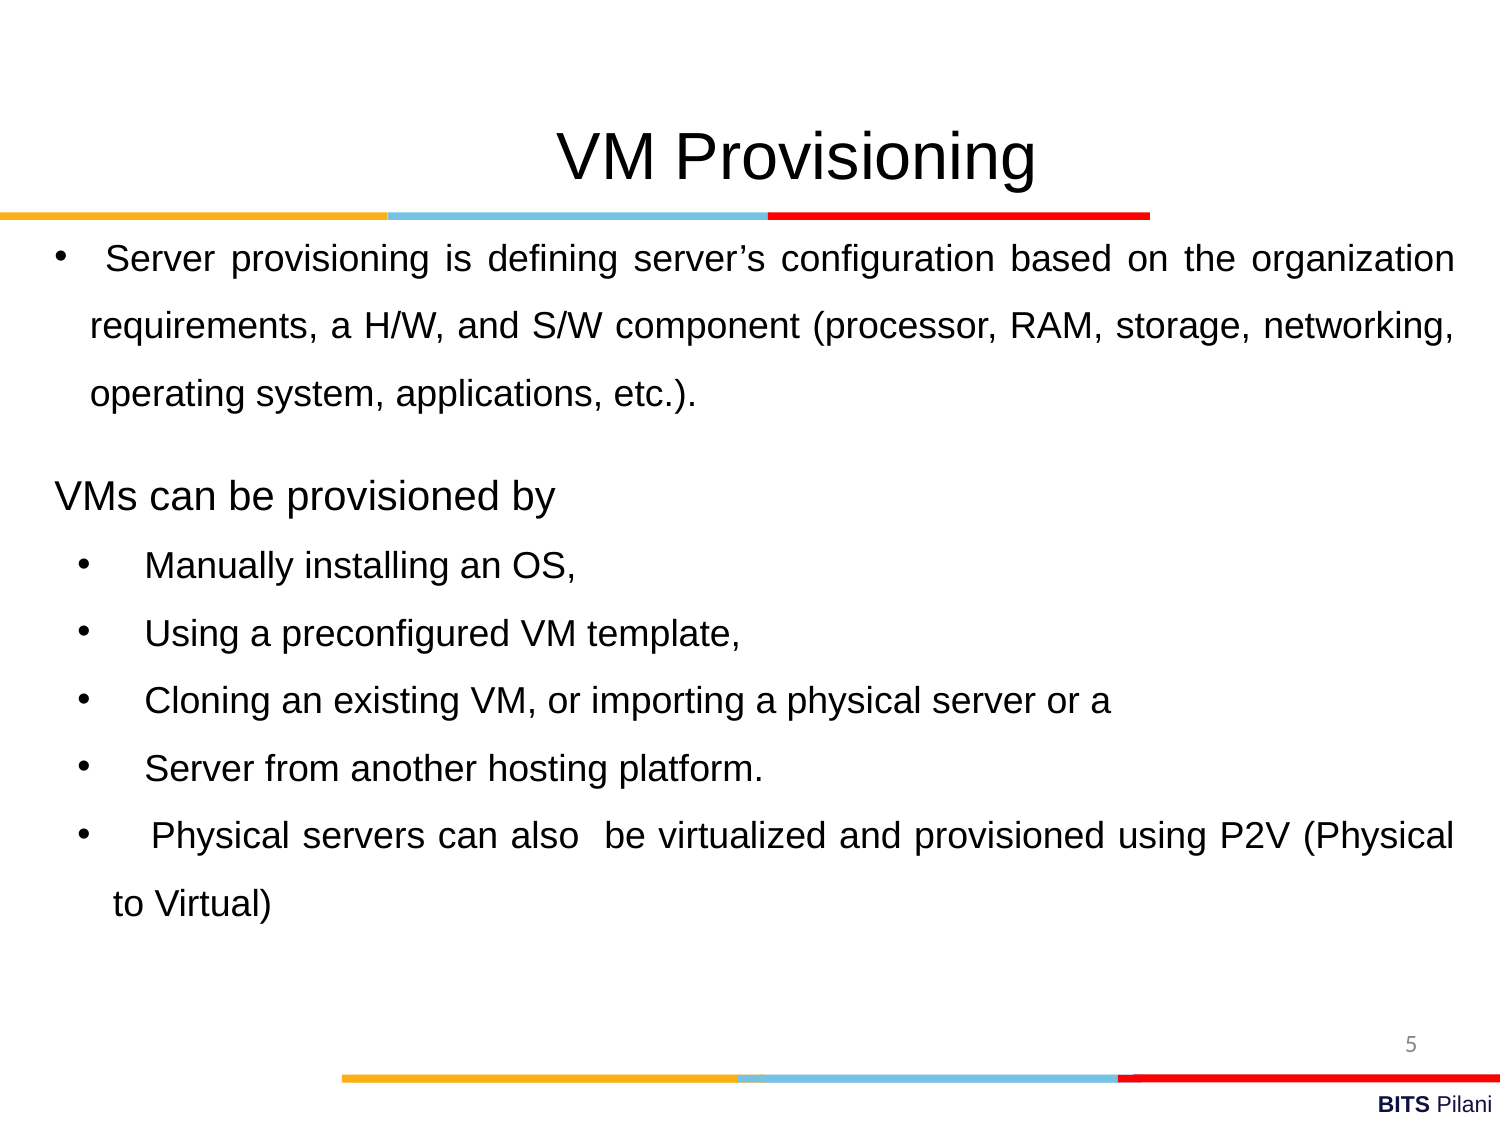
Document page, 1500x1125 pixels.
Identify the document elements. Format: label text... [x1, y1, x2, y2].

slide_number 5 [1074, 1020, 1426, 1066]
text_box VM Provisioning [541, 105, 1072, 201]
text_box Server provisioning is defining server’s configuration based on the organization requirements, a H/W, and S/W component (processor, RAM, storage, networking, operating system, applications, etc.). VMs can be provisioned by Manually installing an OS, Using a preconfigured VM template, Cloning an existing VM, or importing a physical server or a Server from another hosting platform. Physical servers can also be virtualized and provisioned using P2V (Physical to Virtual) [46, 203, 1463, 931]
